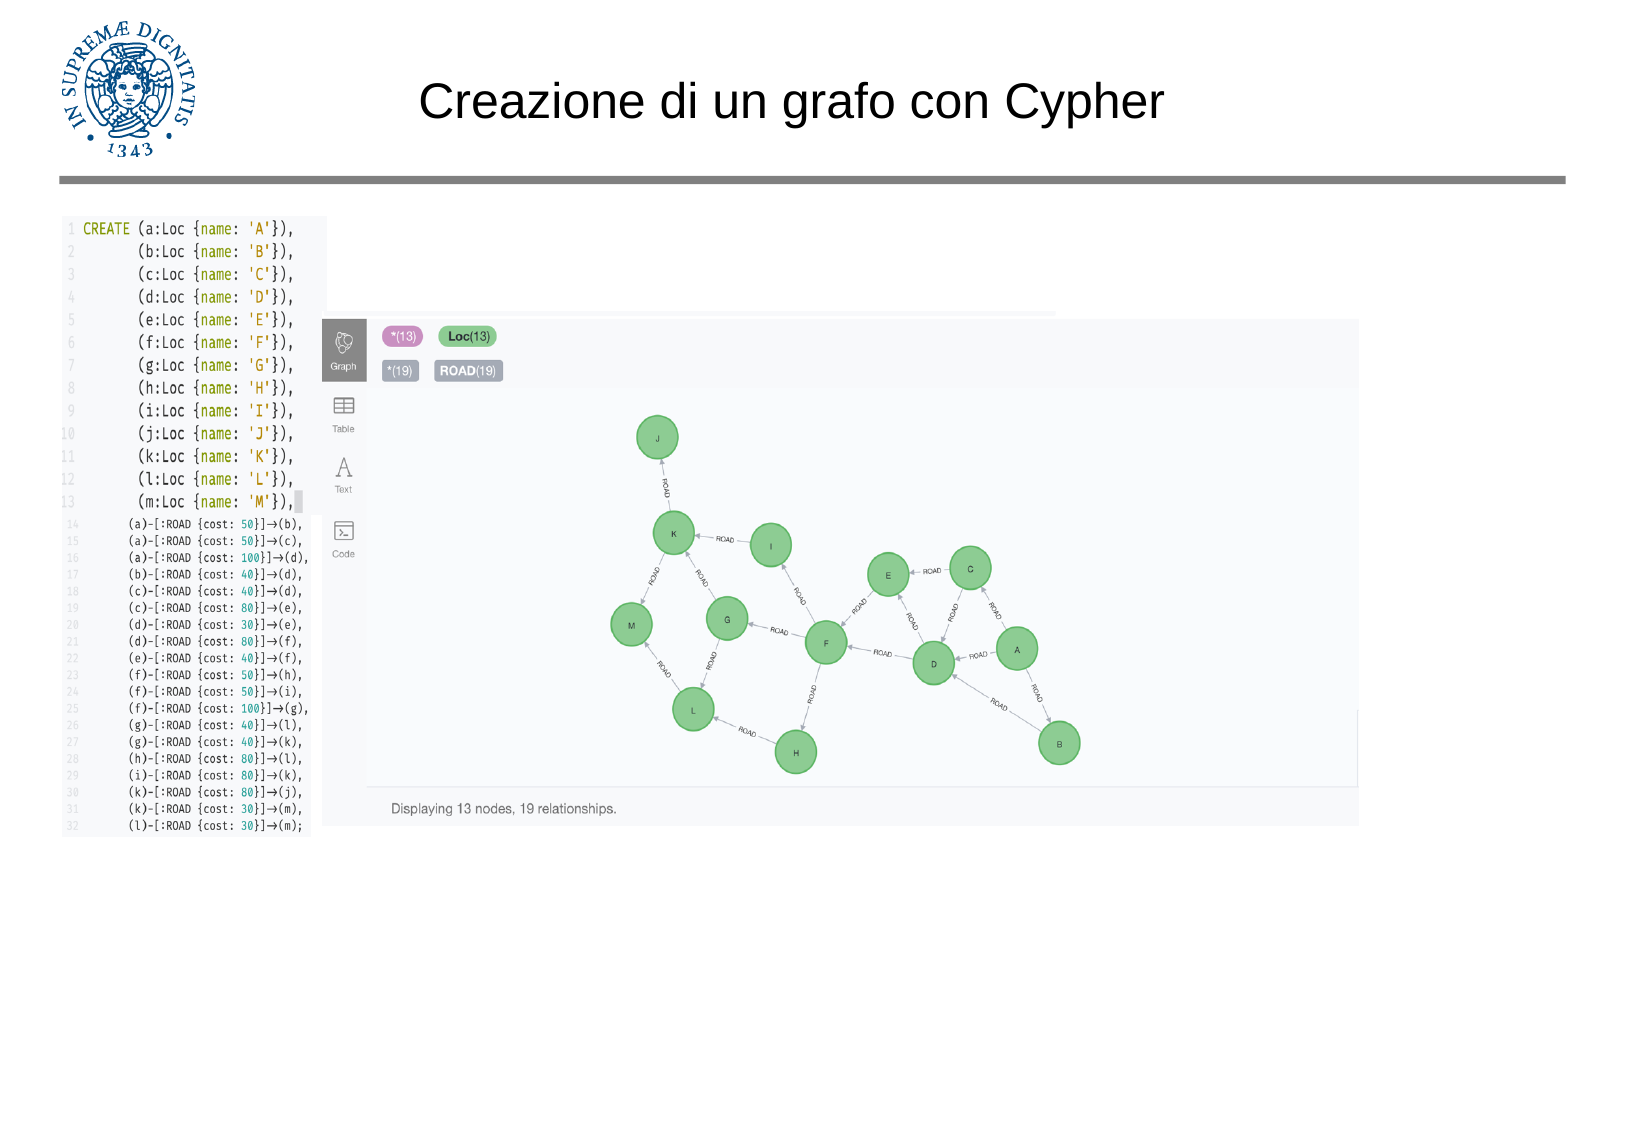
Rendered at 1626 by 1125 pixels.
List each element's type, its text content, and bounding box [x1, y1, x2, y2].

picture [62, 216, 1359, 838]
picture [62, 21, 195, 157]
title Creazione di un grafo con Cypher [418, 48, 1207, 158]
